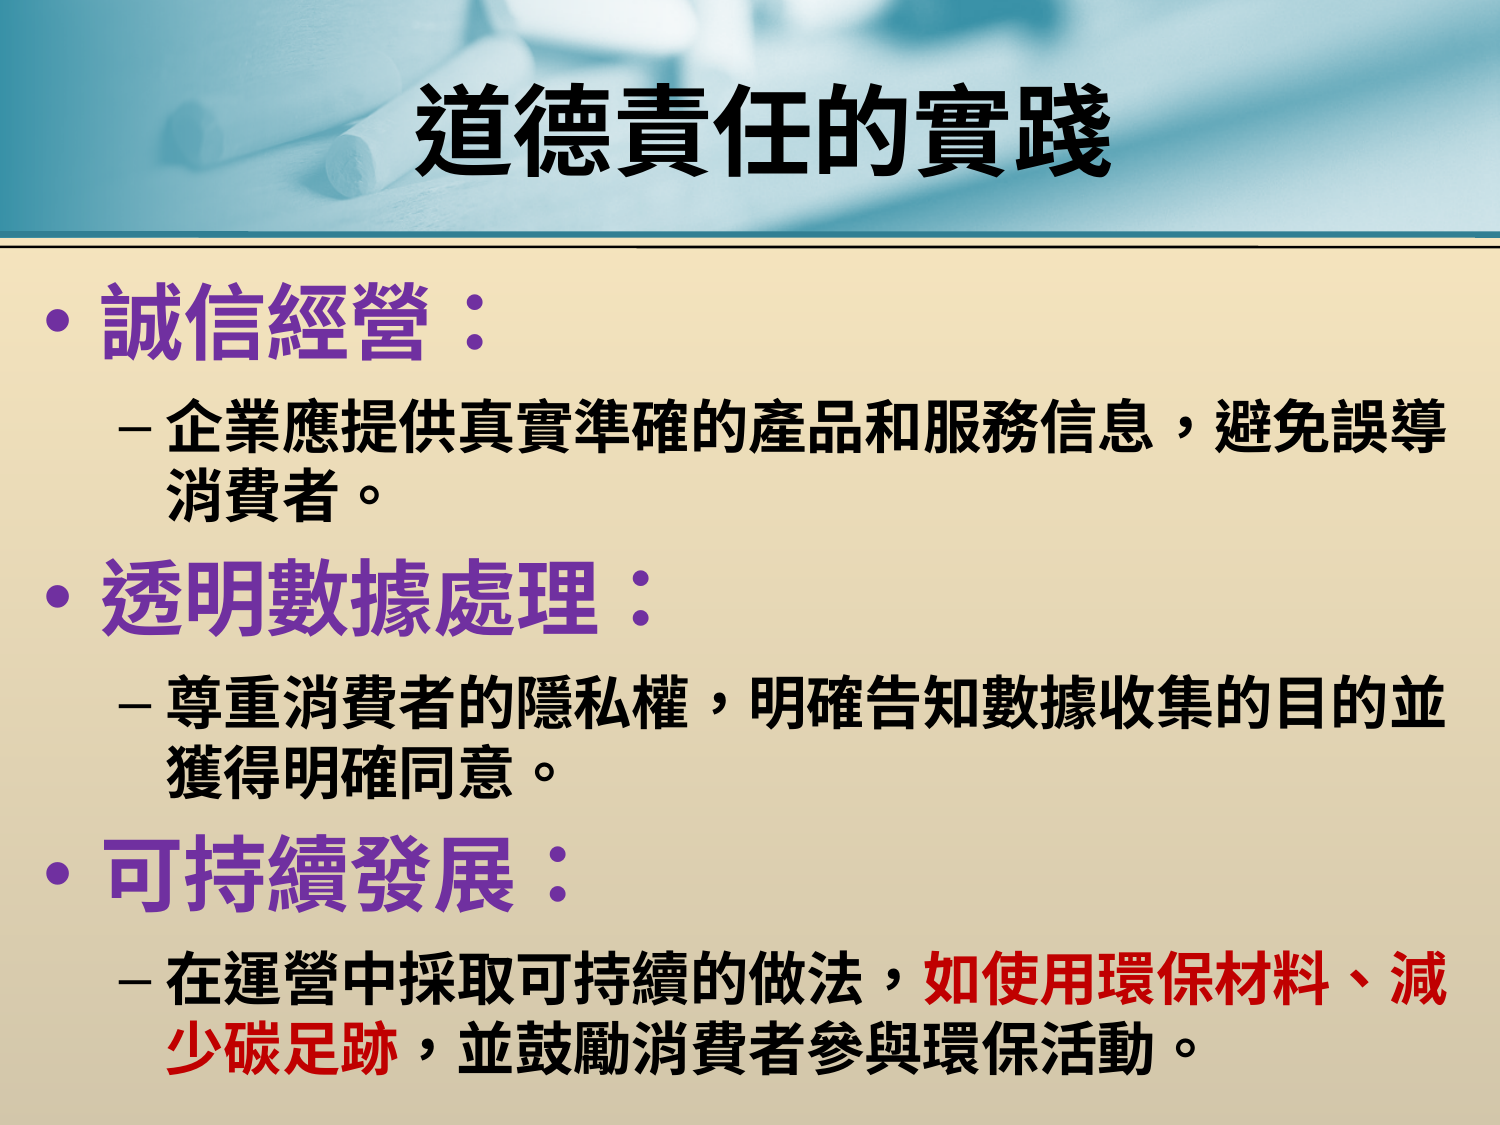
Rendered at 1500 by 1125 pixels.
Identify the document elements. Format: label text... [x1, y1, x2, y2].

title 道德責任的實踐 [45, 24, 1481, 233]
list 誠信經營： 企業應提供真實準確的產品和服務信息，避免誤導消費者。 透明數據處理： 尊重消費者的隱私權，明確告知數據收集的目的並獲得明確同意。 可持續發展： 在運營中採取可持續的做法，如使用環保材料、減少碳足跡，並鼓勵消費者參與環保活動。 [29, 262, 1481, 1103]
